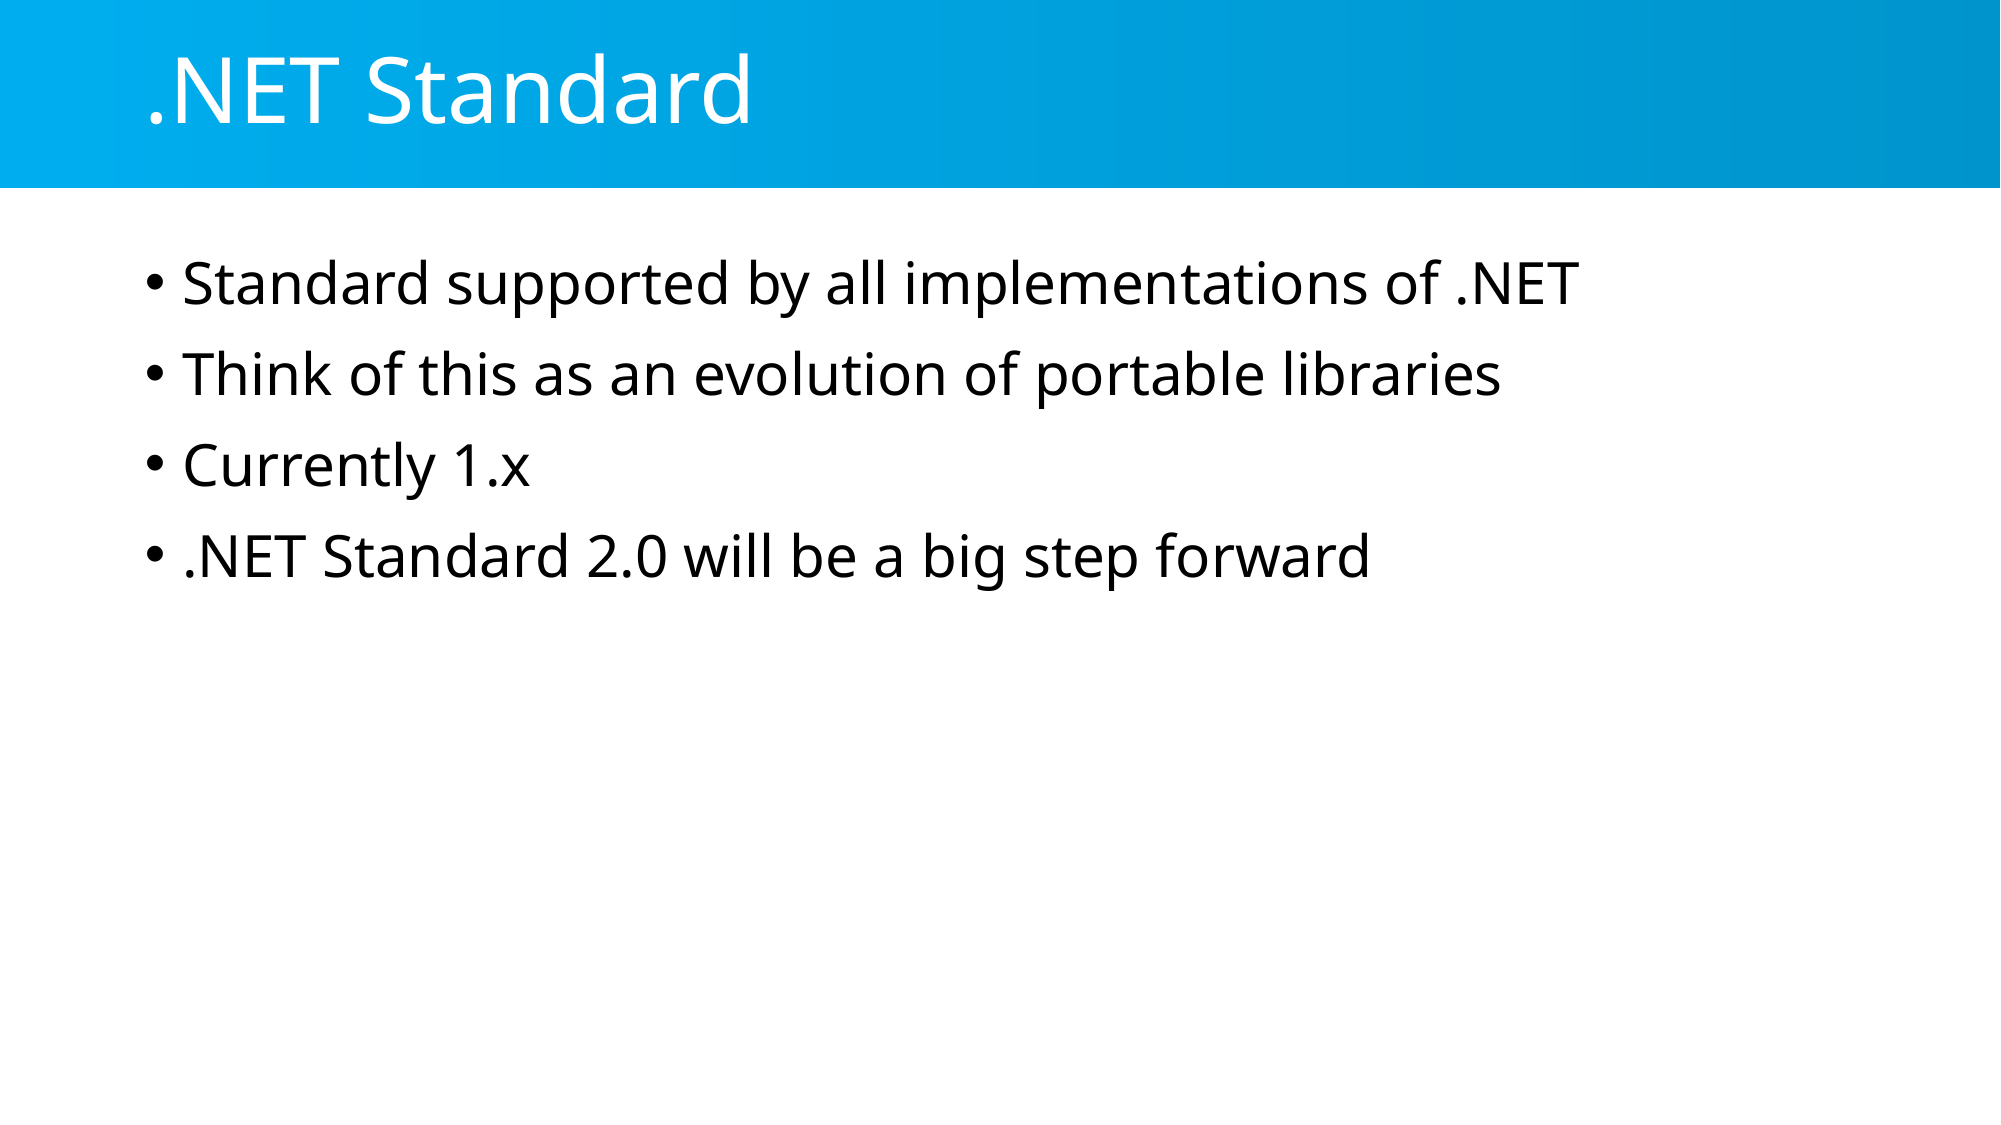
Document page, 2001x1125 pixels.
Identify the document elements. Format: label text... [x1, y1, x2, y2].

list Standard supported by all implementations of .NET Think of this as an evolution of portable libraries Currently 1.x .NET Standard 2.0 will be a big step forward [136, 238, 1863, 944]
title .NET Standard [136, 0, 1863, 188]
